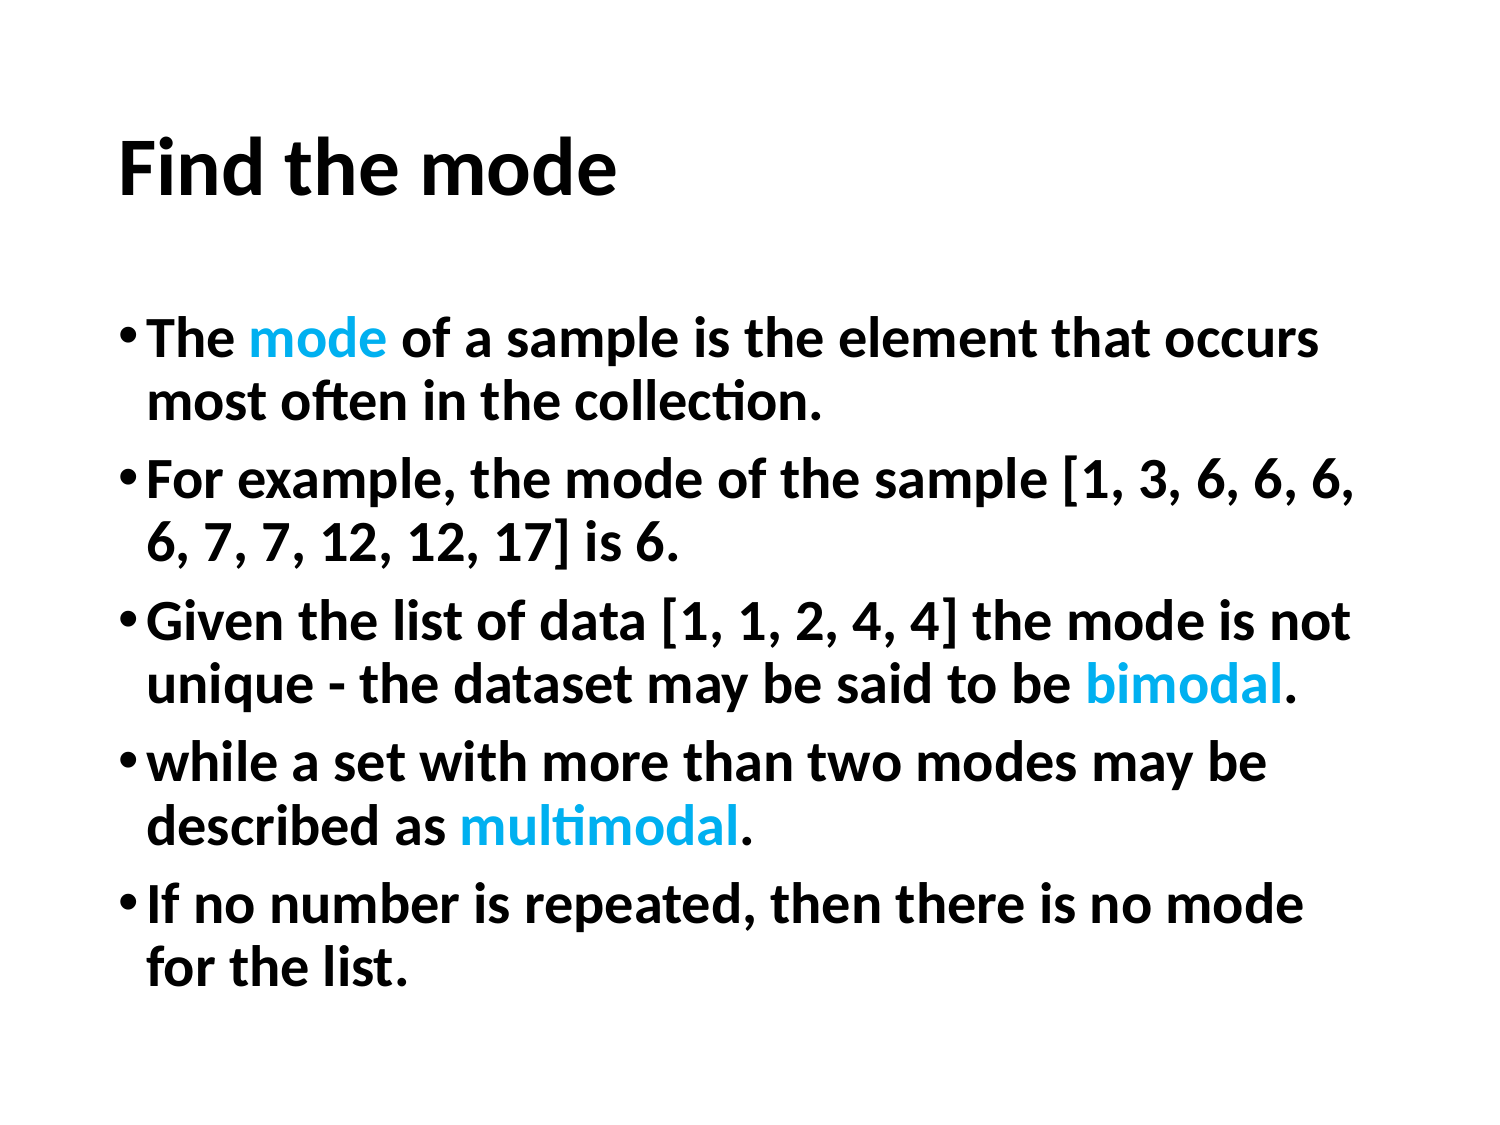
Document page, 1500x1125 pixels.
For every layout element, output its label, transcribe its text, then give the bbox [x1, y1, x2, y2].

title Find the mode [103, 59, 1397, 278]
list The mode of a sample is the element that occurs most often in the collection. For example, the mode of the sample [1, 3, 6, 6, 6, 6, 7, 7, 12, 12, 17] is 6. Given the list of data [1, 1, 2, 4, 4] the mode is not unique - the dataset may be said to be bimodal. while a set with more than two modes may be described as multimodal. If no number is repeated, then there is no mode for the list. [103, 299, 1397, 1014]
